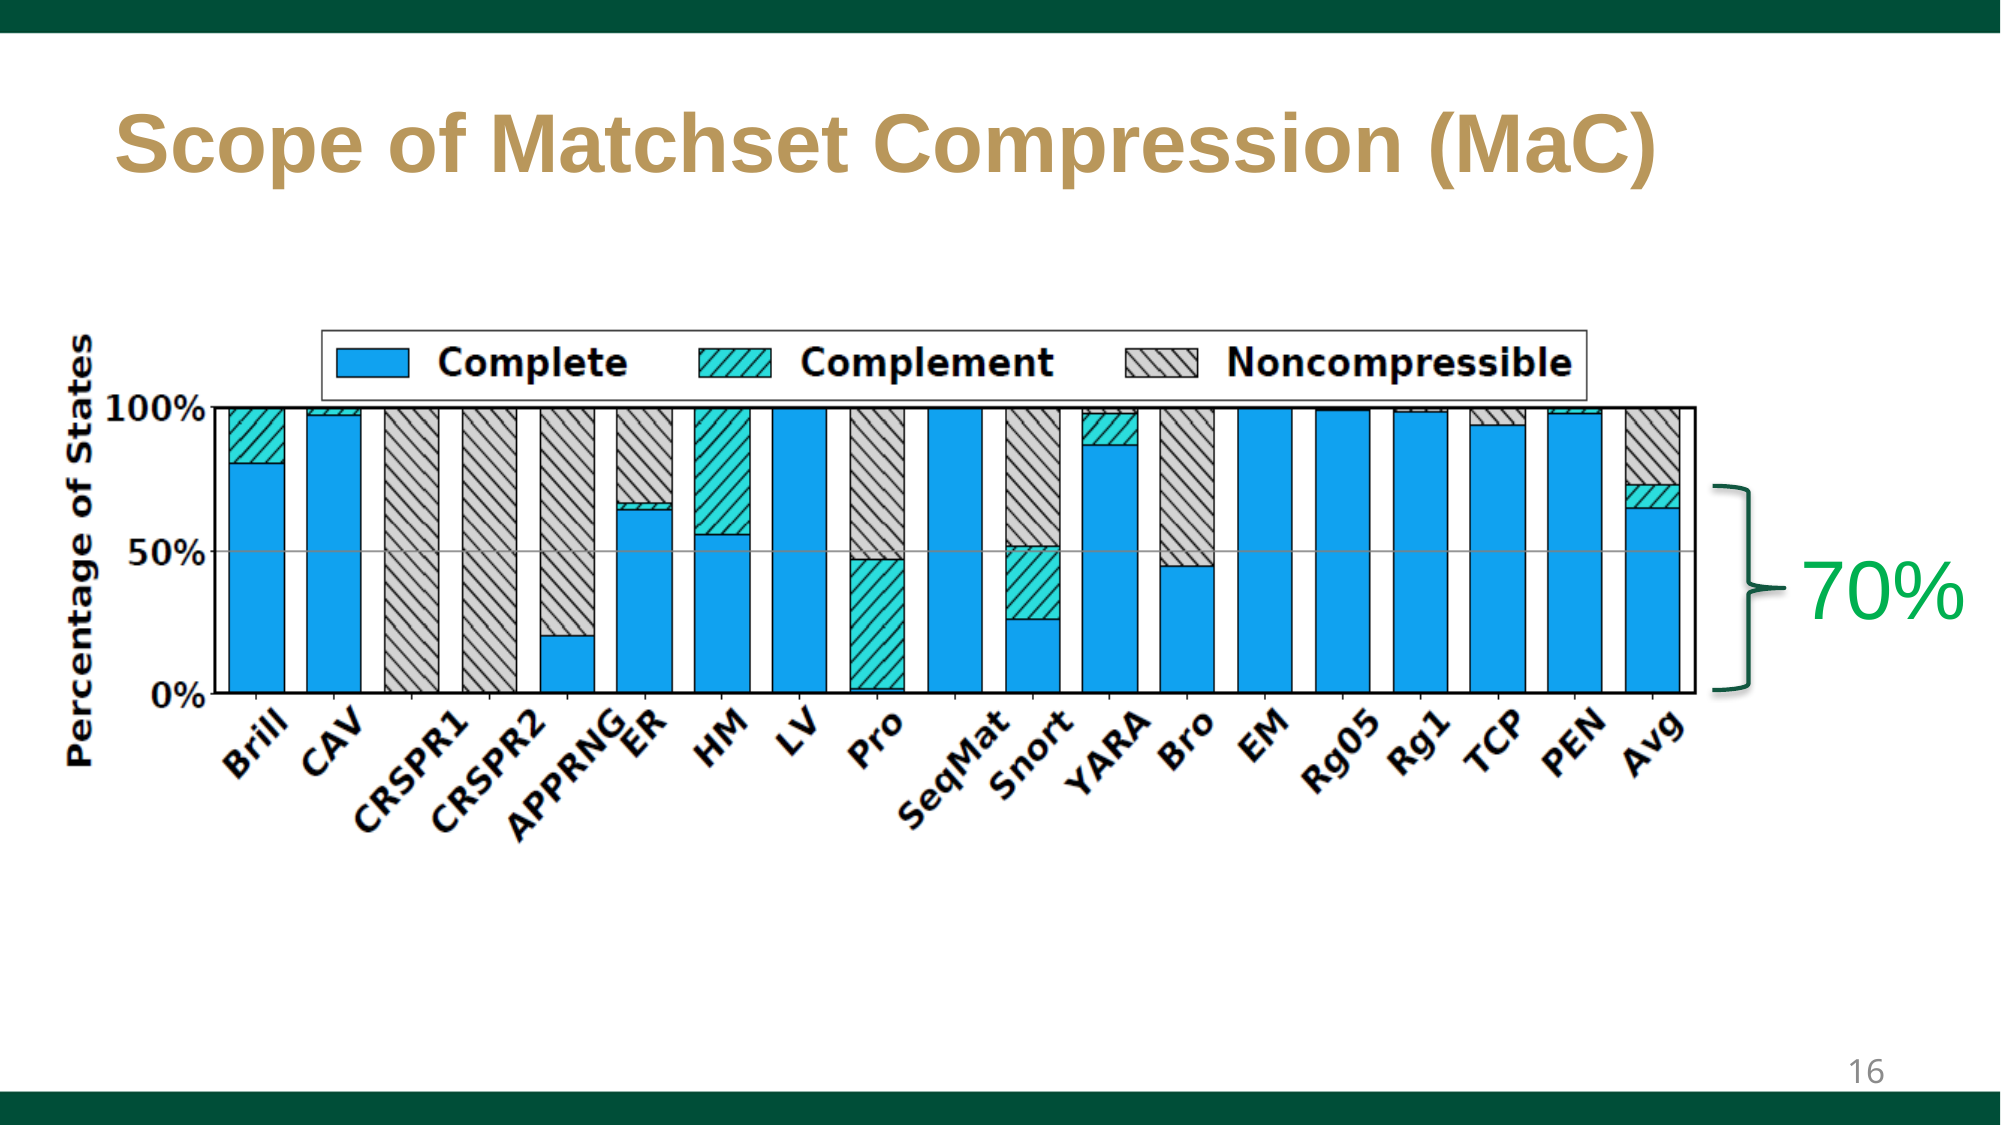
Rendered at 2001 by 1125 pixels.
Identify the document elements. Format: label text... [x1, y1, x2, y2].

slide_number 16 [1433, 1042, 1900, 1103]
picture [0, 0, 2001, 1125]
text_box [1712, 485, 1984, 691]
title Scope of Matchset Compression (MaC) [99, 45, 1900, 233]
